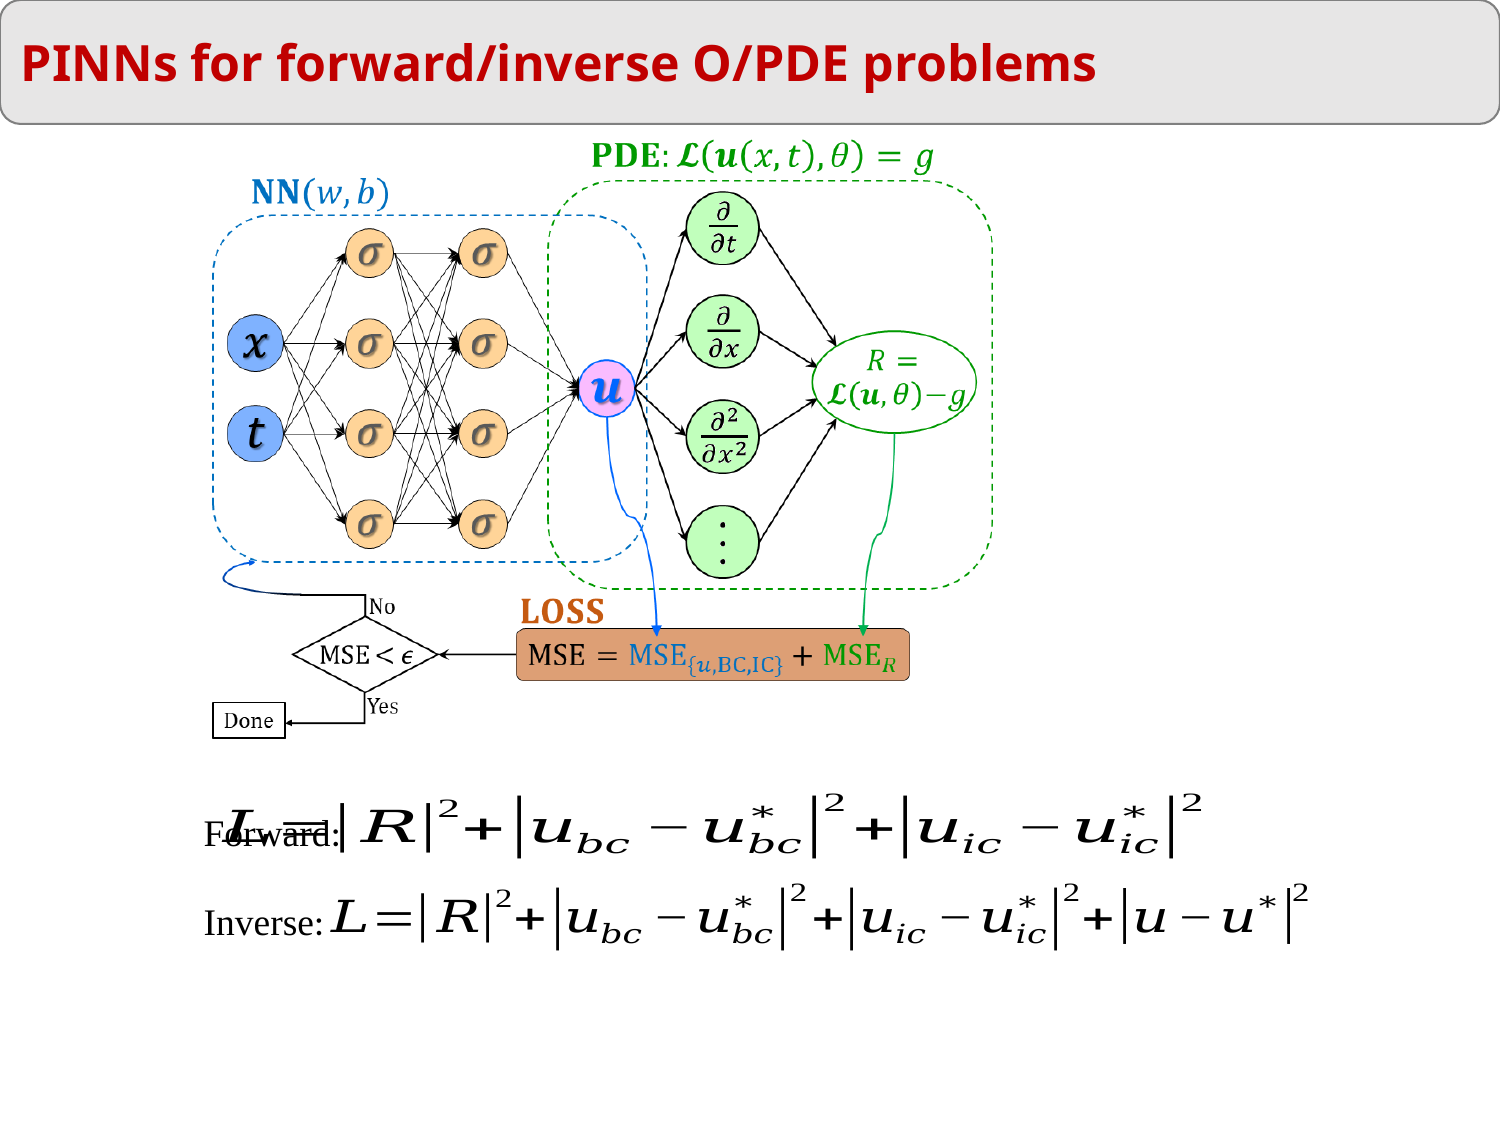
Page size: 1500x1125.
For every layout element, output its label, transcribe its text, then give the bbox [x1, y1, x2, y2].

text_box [189, 786, 1311, 953]
text_box PINNs for forward/inverse O/PDE problems [0, 0, 1500, 125]
picture [200, 138, 997, 741]
